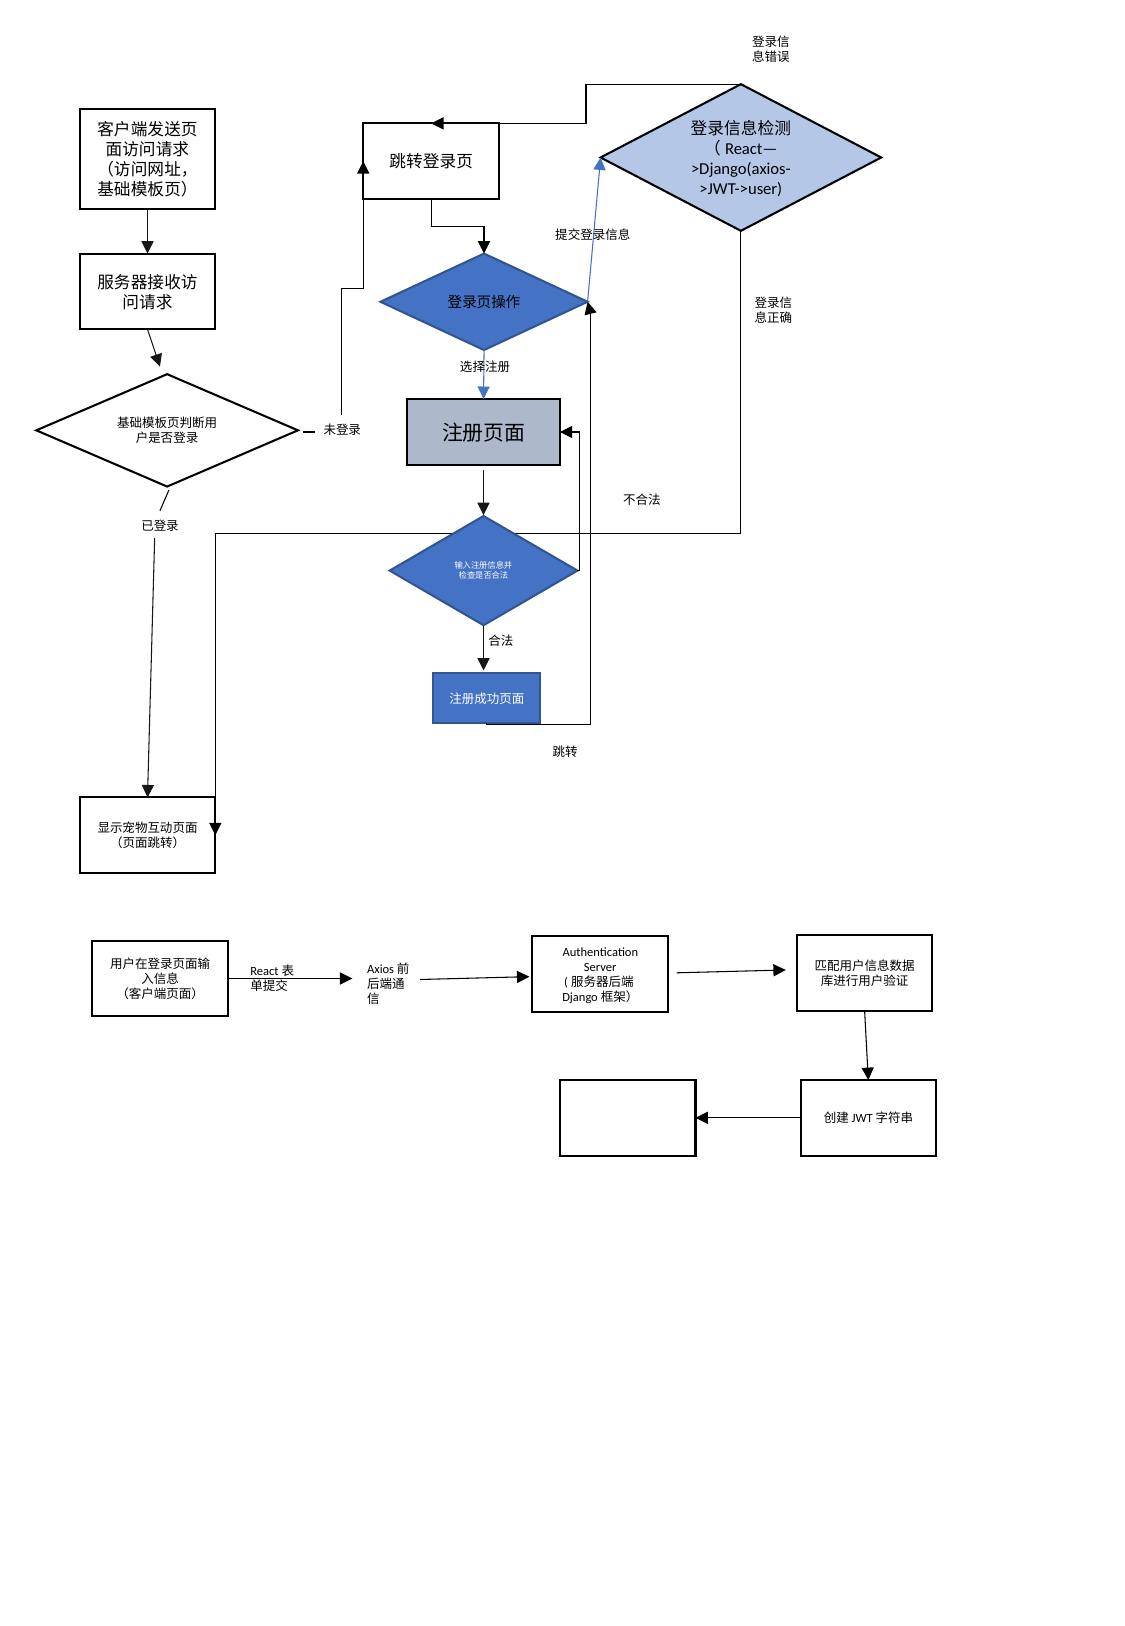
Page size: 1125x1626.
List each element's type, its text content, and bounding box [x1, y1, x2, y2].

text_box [420, 976, 530, 980]
text_box Authentication Server (服务器后端Django框架） [531, 935, 669, 1013]
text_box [36, 27, 882, 874]
text_box Axios前后端通信 [352, 953, 432, 1014]
text_box [559, 1079, 697, 1157]
text_box 匹配用户信息数据库进行用户验证 [796, 934, 933, 1012]
text_box 用户在登录页面输入信息 （客户端页面） [91, 940, 229, 1017]
text_box React表单提交 [235, 979, 315, 1001]
text_box 创建JWT字符串 [800, 1079, 937, 1157]
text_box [864, 1010, 869, 1080]
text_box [676, 969, 786, 973]
text_box React表单提交 [235, 955, 315, 978]
